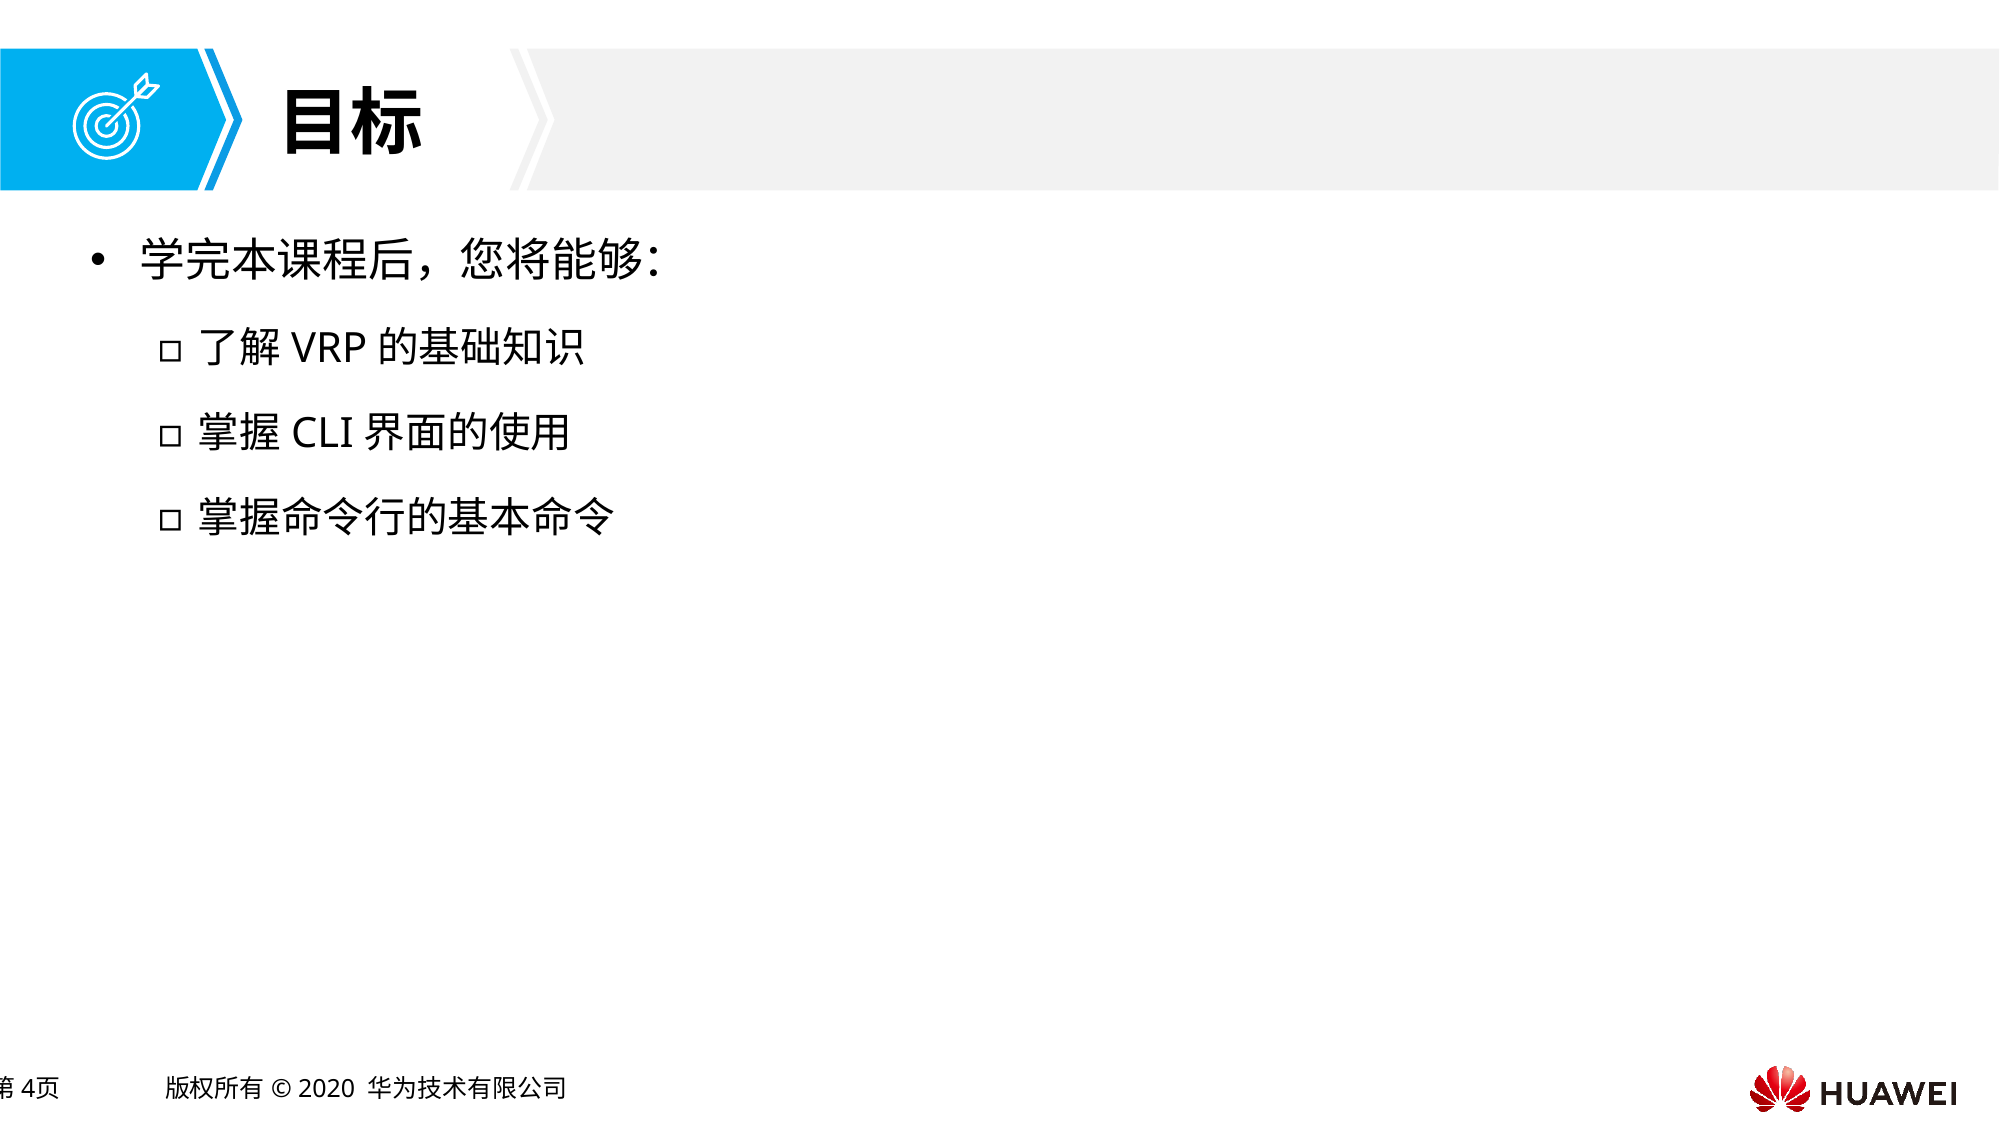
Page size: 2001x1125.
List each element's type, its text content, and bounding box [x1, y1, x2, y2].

picture [1750, 1066, 1956, 1112]
list 学完本课程后，您将能够： 了解VRP的基础知识 掌握CLI界面的使用 掌握命令行的基本命令 [76, 202, 1927, 971]
